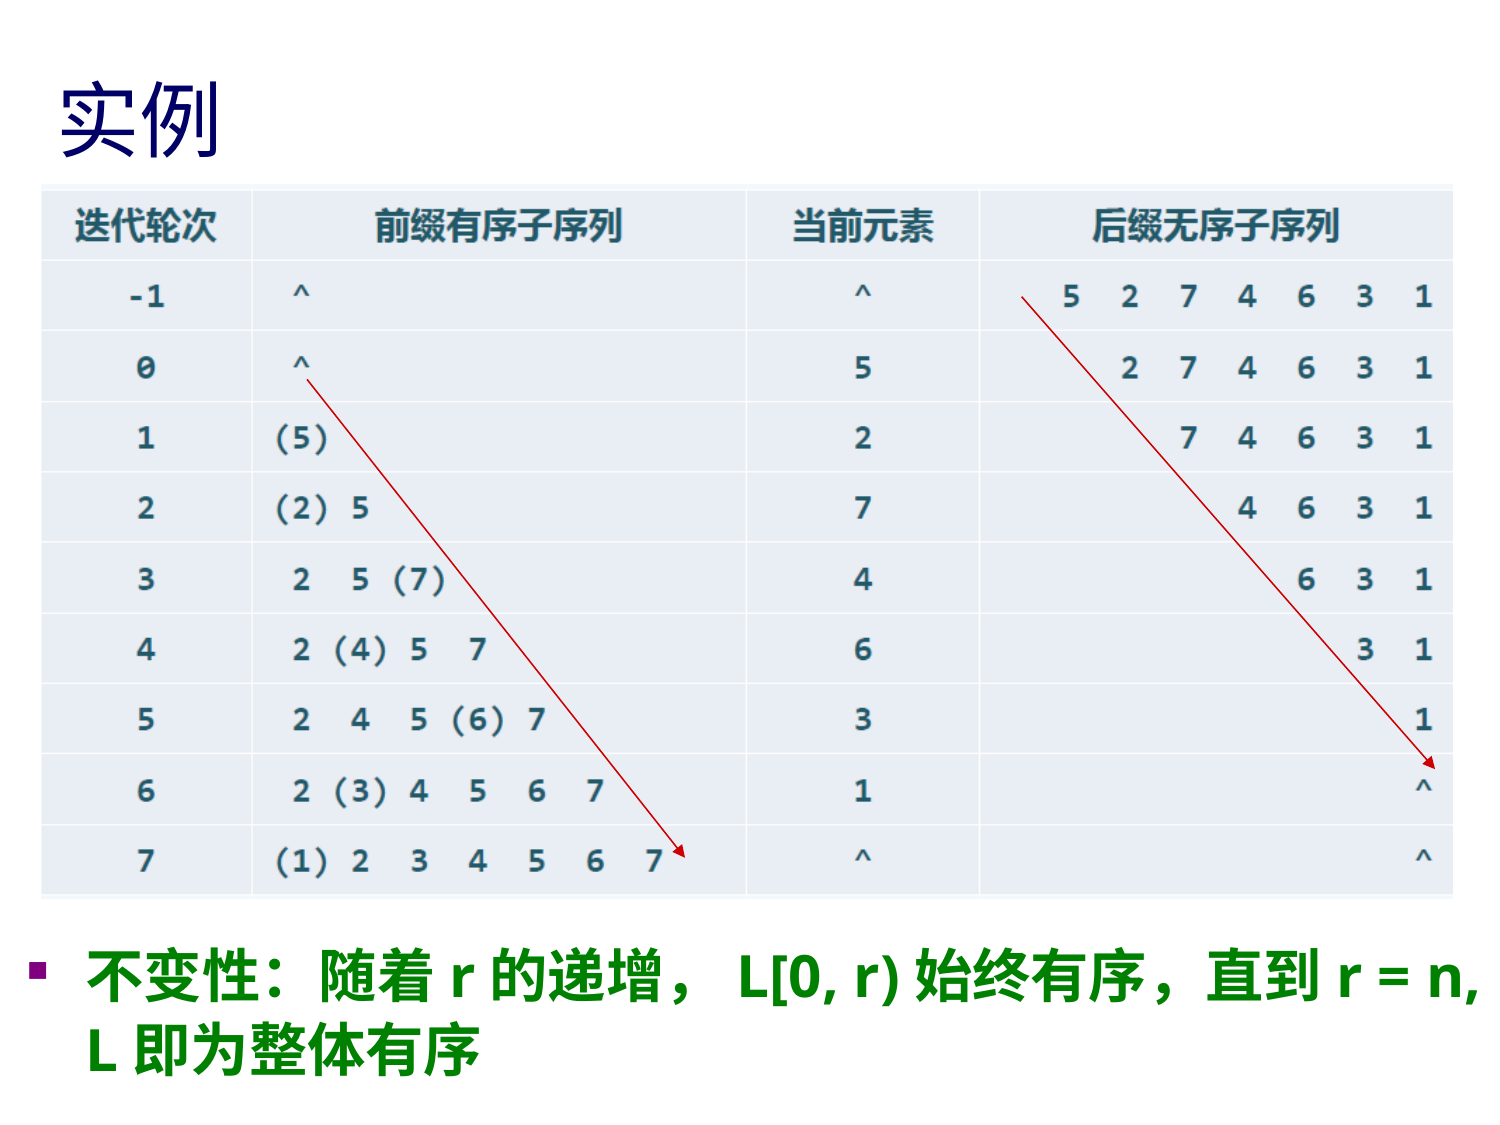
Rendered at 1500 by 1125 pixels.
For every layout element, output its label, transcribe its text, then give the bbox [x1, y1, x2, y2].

text_box 实例 [41, 60, 502, 176]
picture [41, 184, 1454, 899]
text_box 不变性：随着r的递增，L[0, r)始终有序，直到r = n, L即为整体有序 [12, 928, 1500, 1091]
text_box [306, 379, 686, 859]
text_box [1021, 296, 1436, 770]
